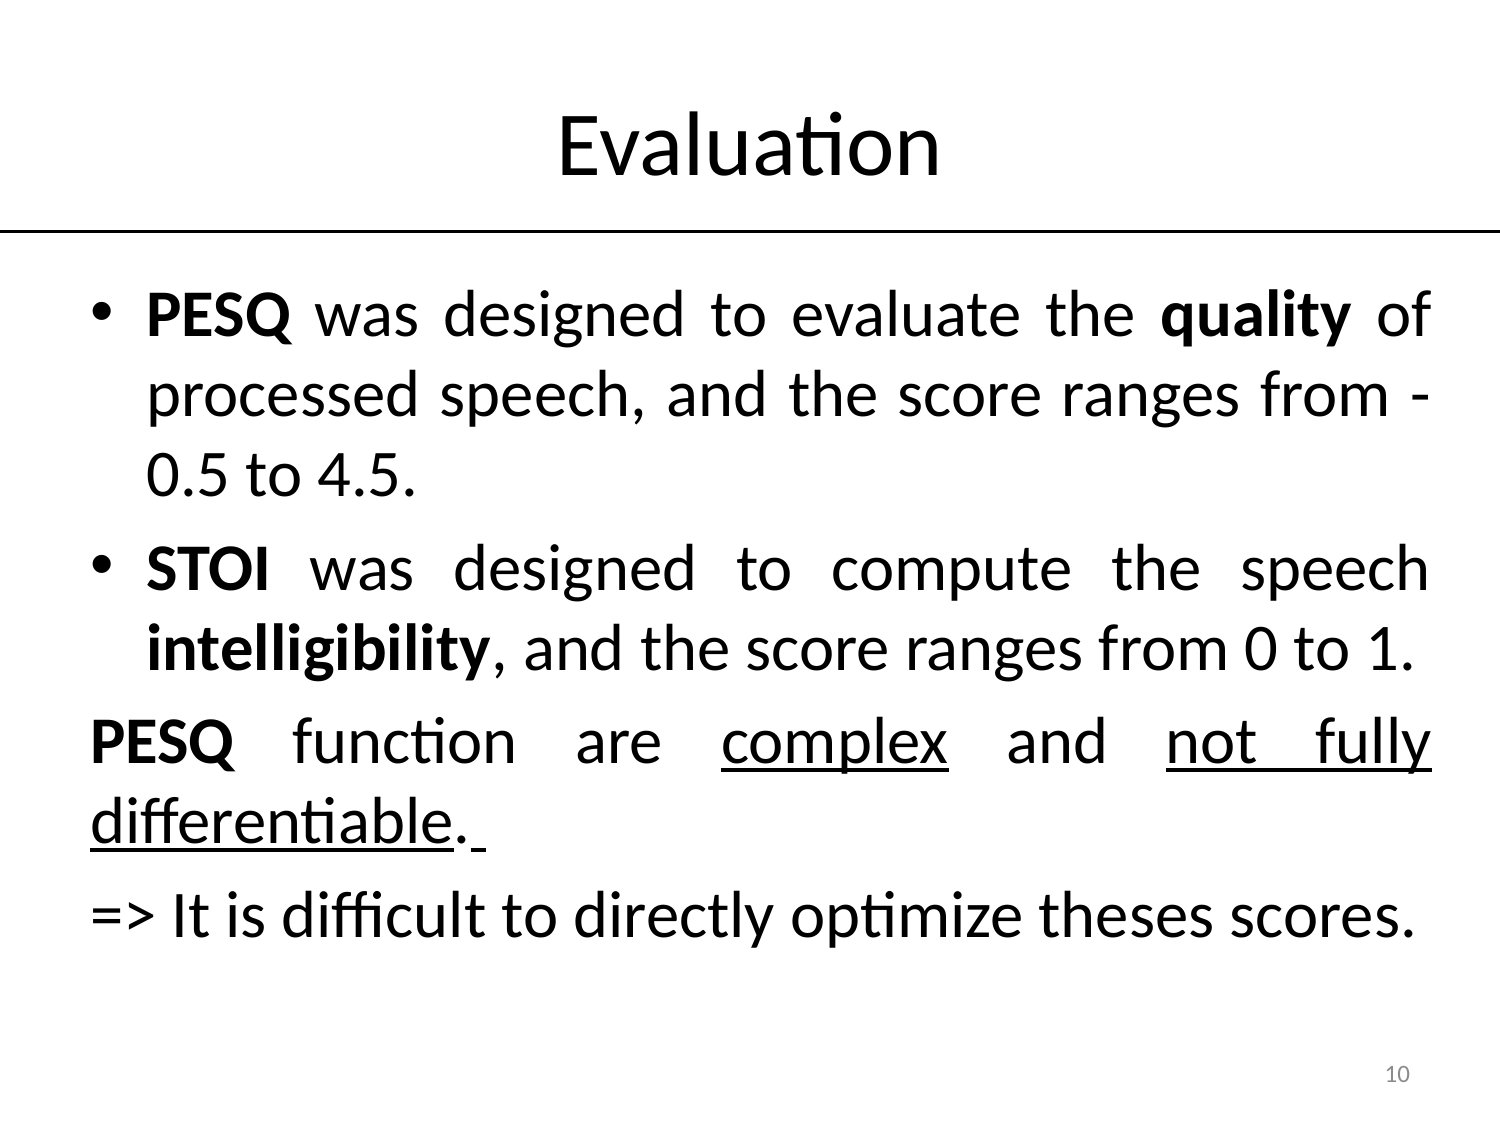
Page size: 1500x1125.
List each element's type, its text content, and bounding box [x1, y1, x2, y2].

title Evaluation [75, 45, 1425, 230]
slide_number 10 [1074, 1042, 1425, 1103]
list PESQ was designed to evaluate the quality of processed speech, and the score ranges from -0.5 to 4.5. STOI was designed to compute the speech intelligibility, and the score ranges from 0 to 1. PESQ function are complex and not fully differentiable. => It is difficult to directly optimize theses scores. [75, 262, 1447, 1005]
